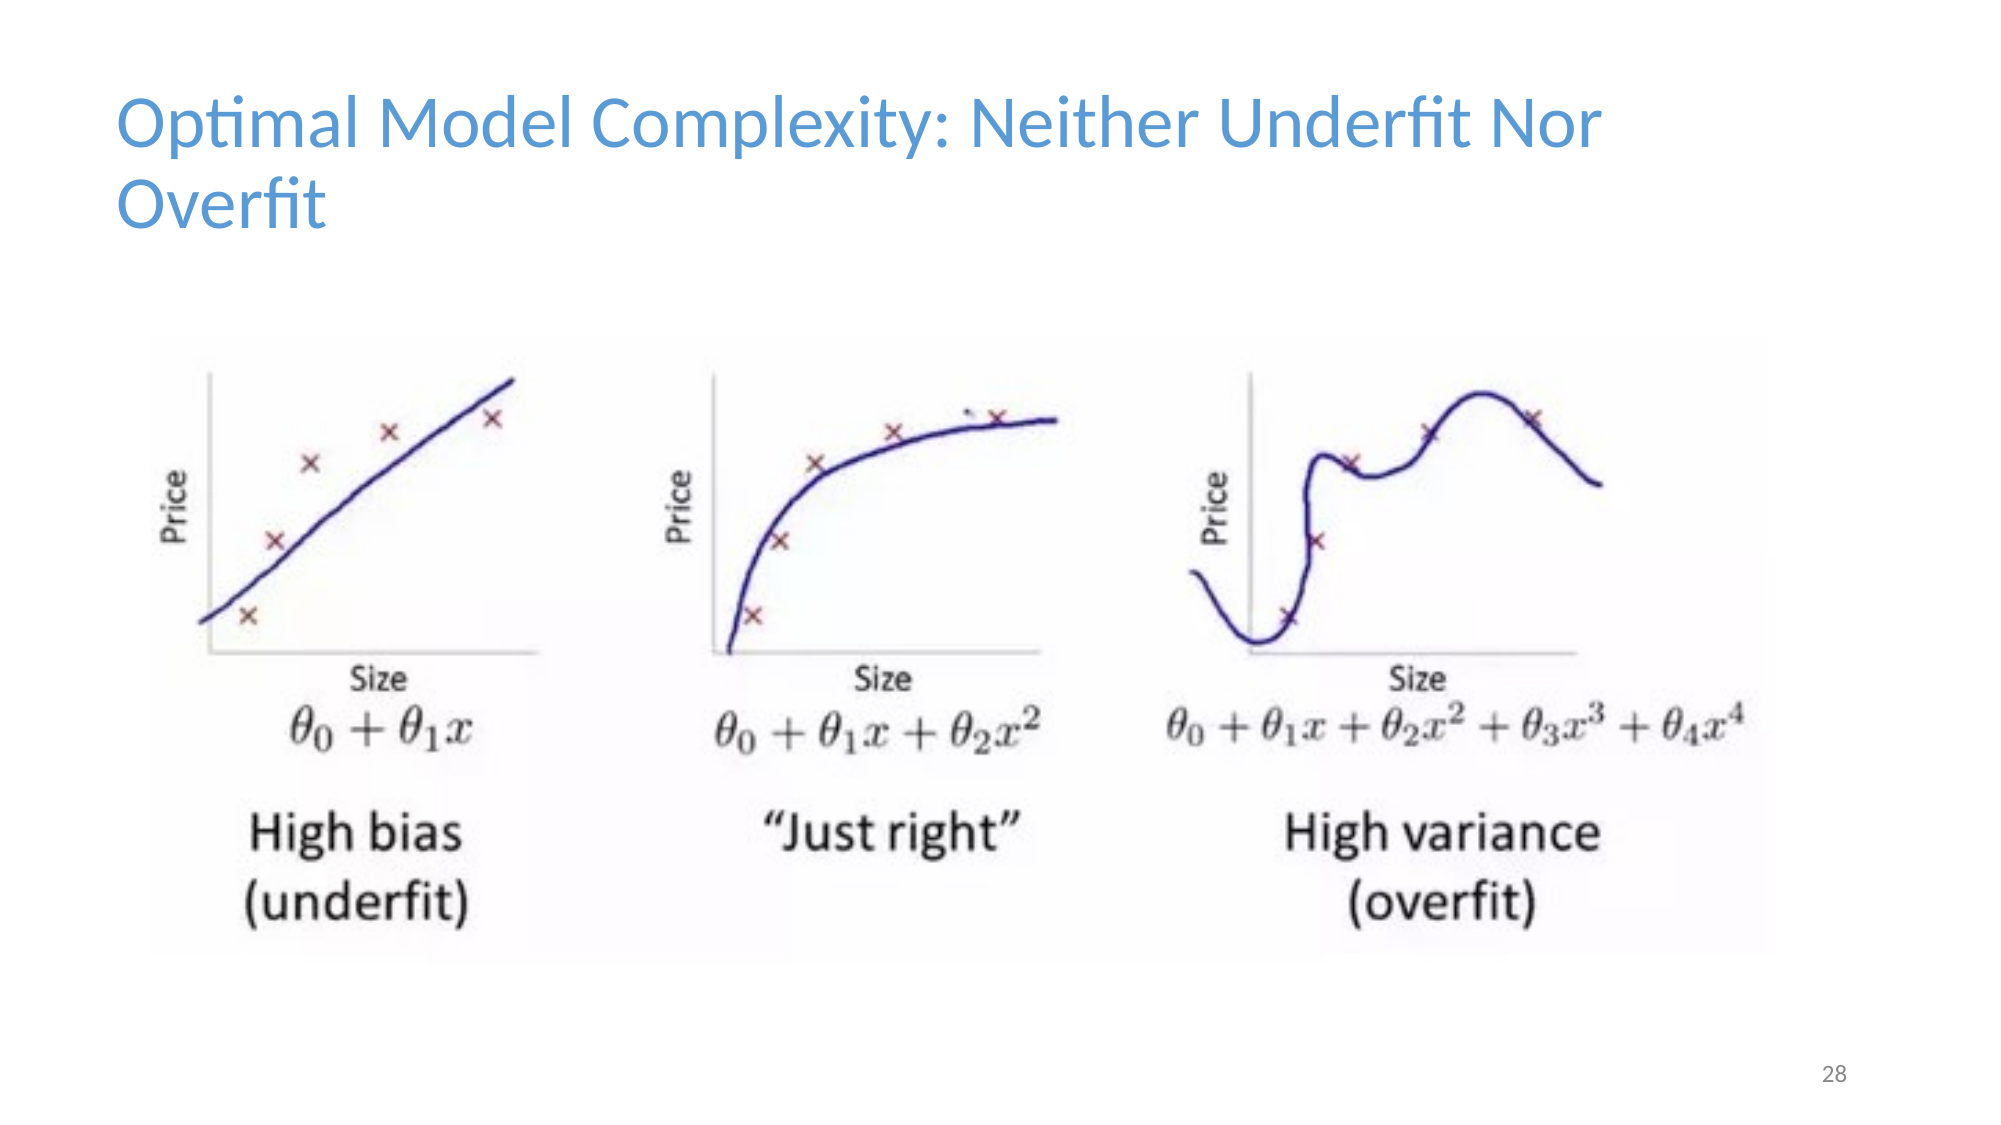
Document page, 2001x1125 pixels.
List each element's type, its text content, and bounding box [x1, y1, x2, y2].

text_box [150, 336, 1775, 965]
slide_number ‹#› [1412, 1042, 1863, 1103]
text_box Optimal Model Complexity: Neither Underfit Nor Overfit [101, 29, 1775, 298]
